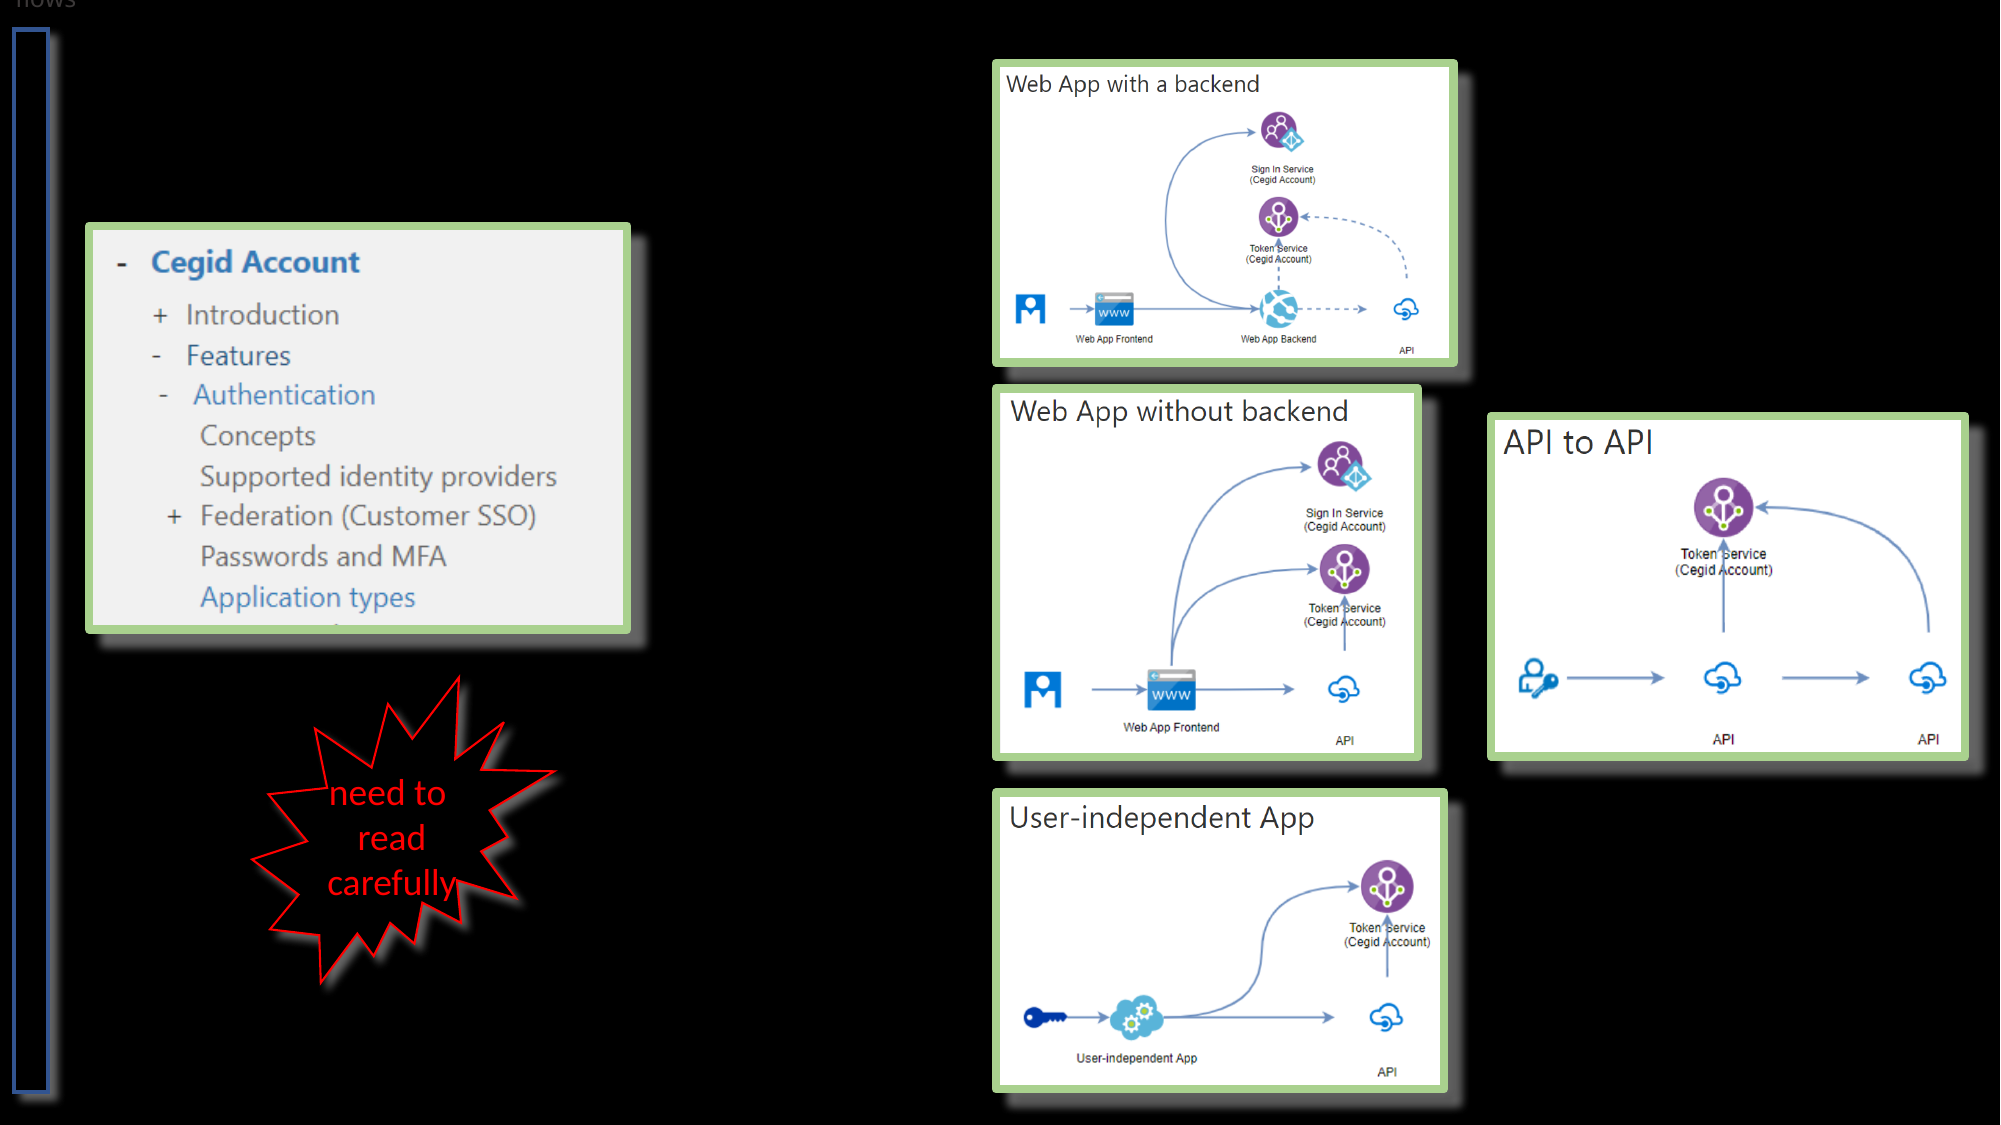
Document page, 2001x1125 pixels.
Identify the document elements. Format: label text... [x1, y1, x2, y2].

picture [999, 392, 1414, 753]
picture [93, 229, 624, 626]
title 4. flows [0, 0, 109, 155]
picture [1495, 420, 1961, 753]
text_box [13, 28, 49, 1093]
picture [999, 66, 1450, 359]
picture [999, 796, 1440, 1085]
text_box need to read carefully [252, 677, 555, 983]
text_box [49, 31, 61, 155]
